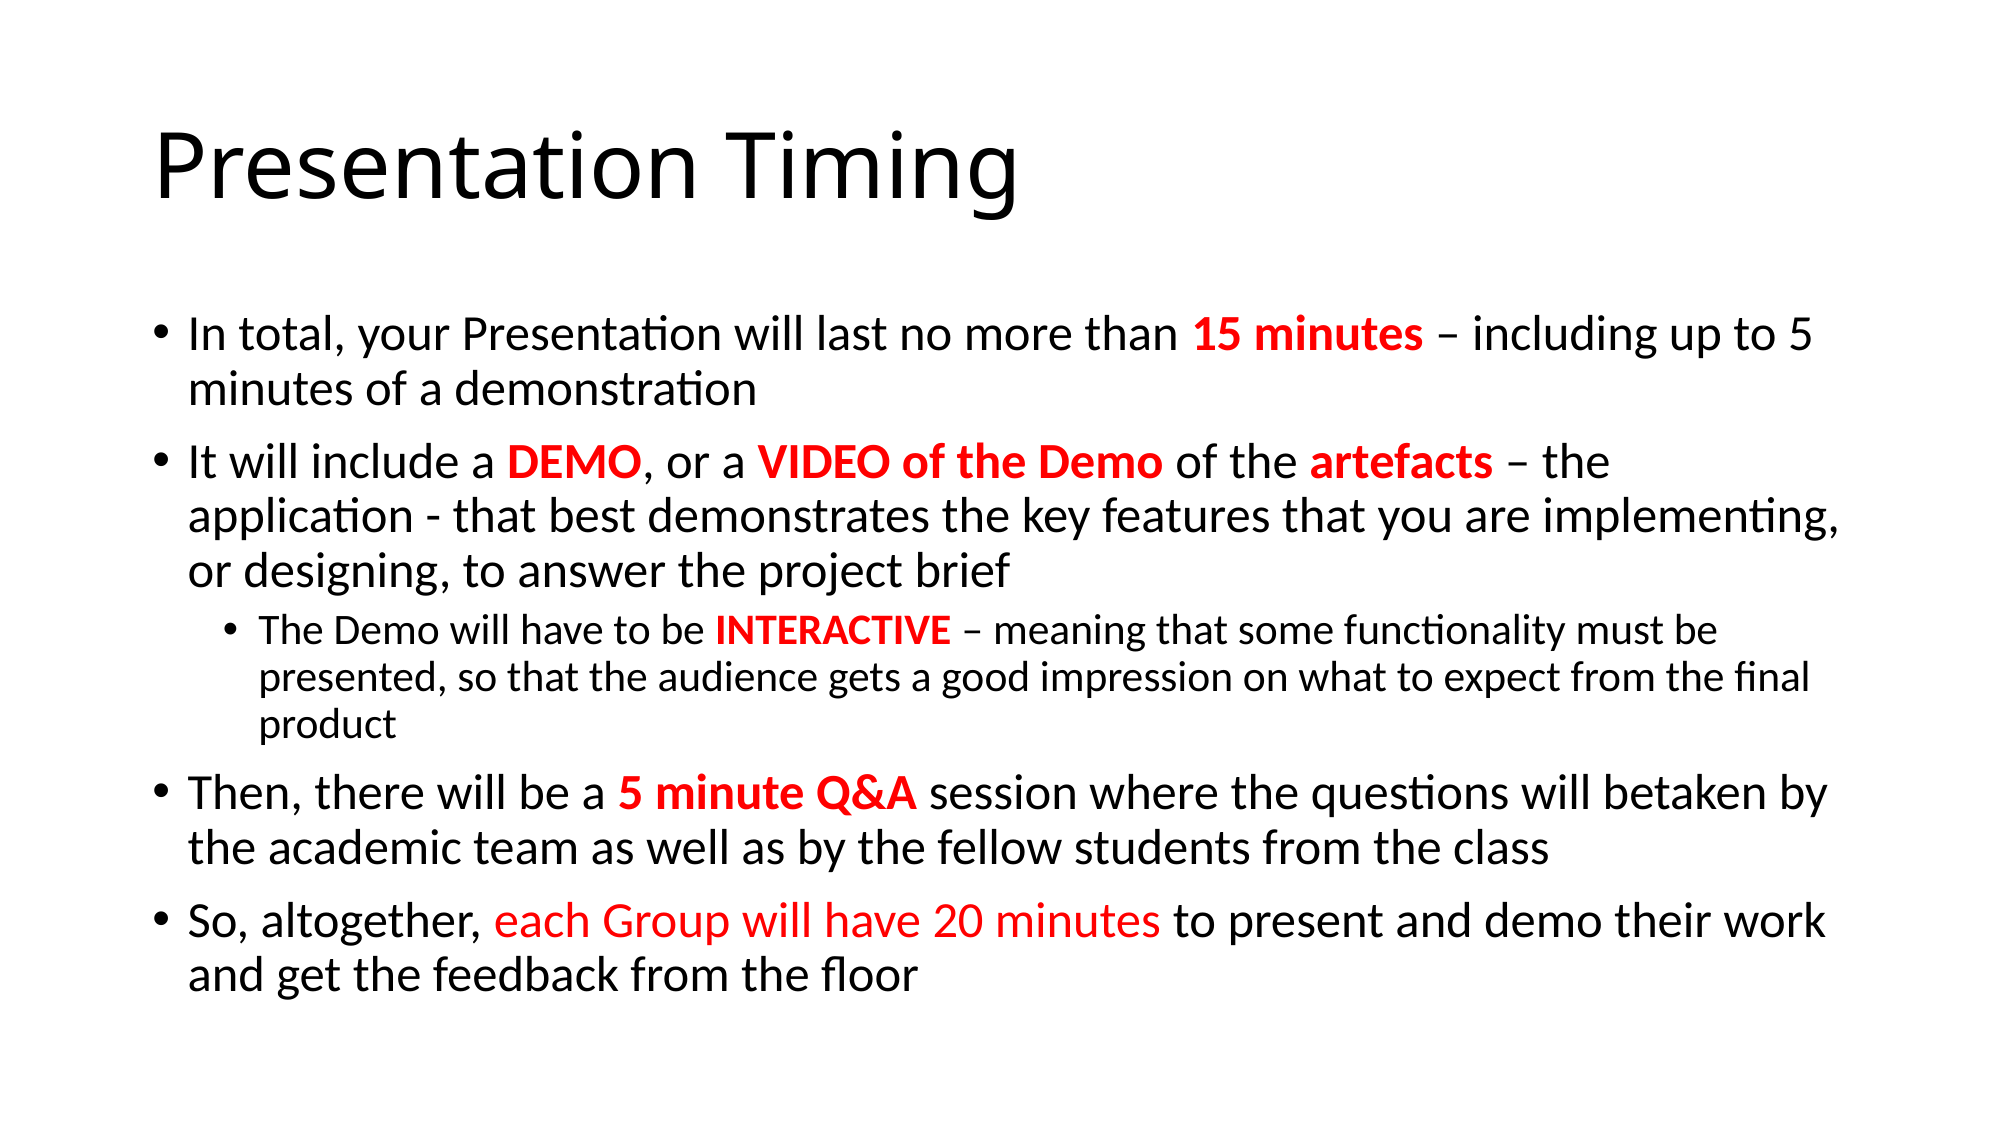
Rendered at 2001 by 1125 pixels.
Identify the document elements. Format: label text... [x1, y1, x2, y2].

title Presentation Timing [137, 59, 1863, 278]
list In total, your Presentation will last no more than 15 minutes – including up to 5 minutes of a demonstration It will include a DEMO, or a VIDEO of the Demo of the artefacts – the application - that best demonstrates the key features that you are implementing, or designing, to answer the project brief The Demo will have to be INTERACTIVE – meaning that some functionality must be presented, so that the audience gets a good impression on what to expect from the final product Then, there will be a 5 minute Q&A session where the questions will betaken by the academic team as well as by the fellow students from the class So, altogether, each Group will have 20 minutes to present and demo their work and get the feedback from the floor [137, 299, 1863, 1014]
